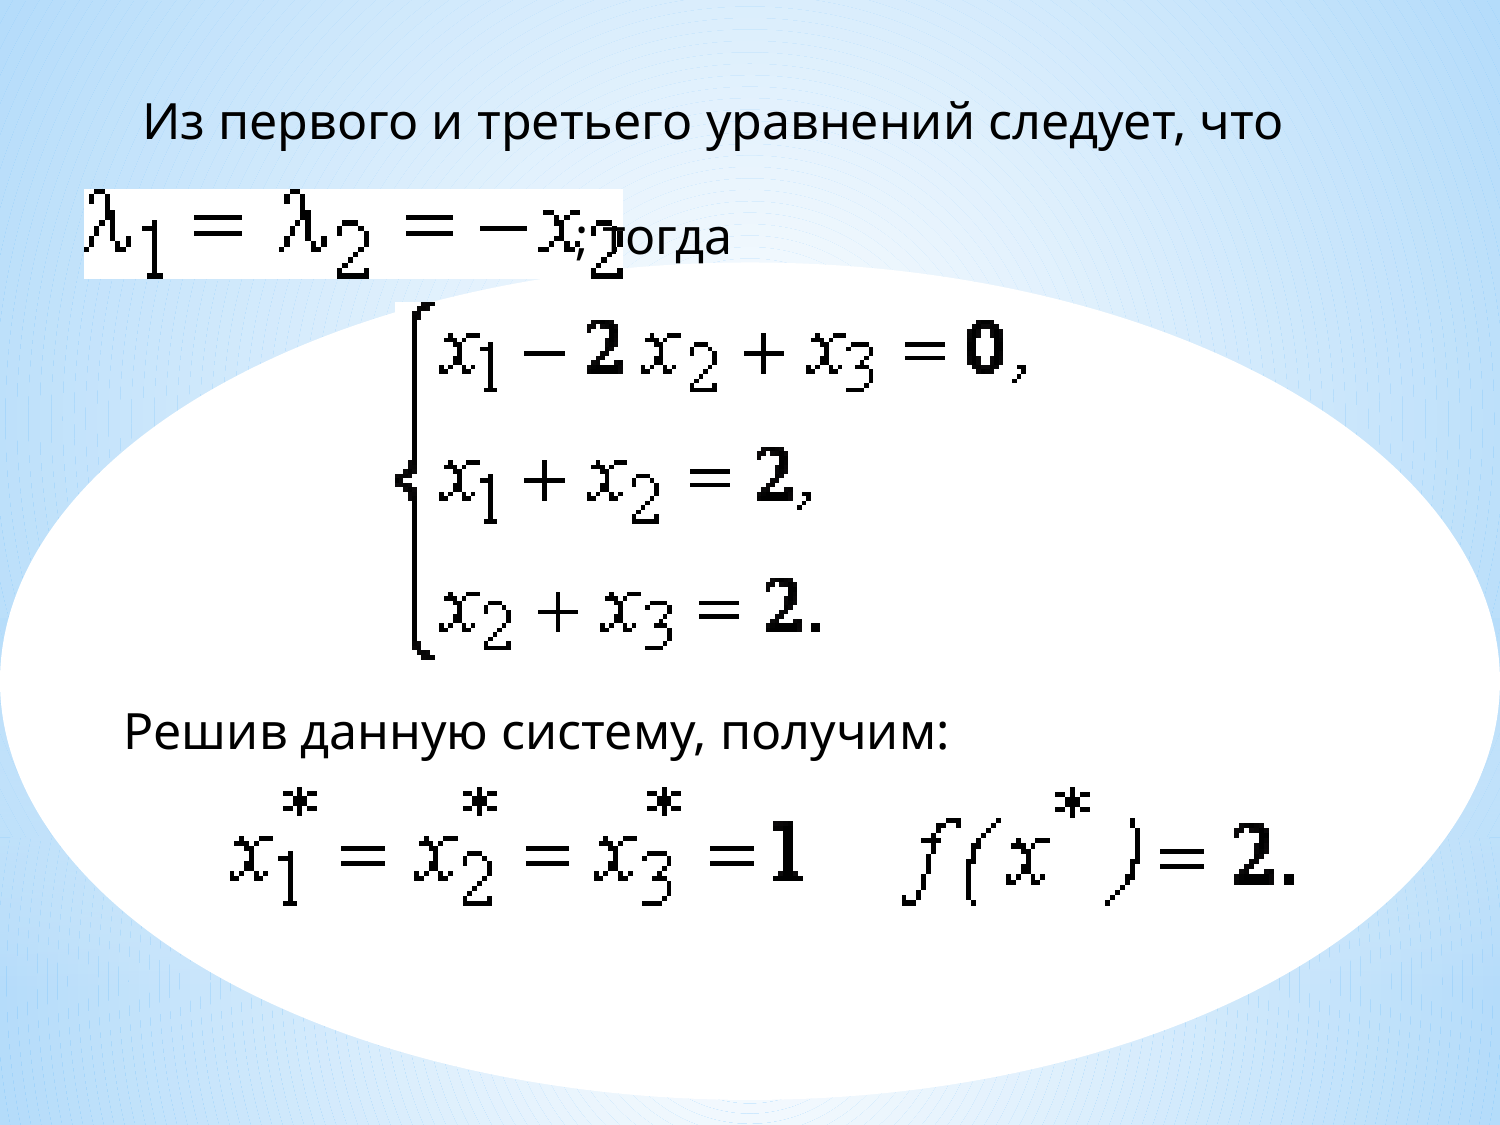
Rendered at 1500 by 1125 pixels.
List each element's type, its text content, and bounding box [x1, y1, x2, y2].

picture [229, 786, 804, 906]
text_box Решив данную систему, получим: [108, 692, 966, 768]
text_box ; тогда [626, 196, 902, 272]
text_box Из первого и третьего уравнений следует, что [127, 81, 1313, 157]
picture [395, 302, 1026, 660]
picture [84, 189, 623, 280]
picture [901, 786, 1294, 906]
